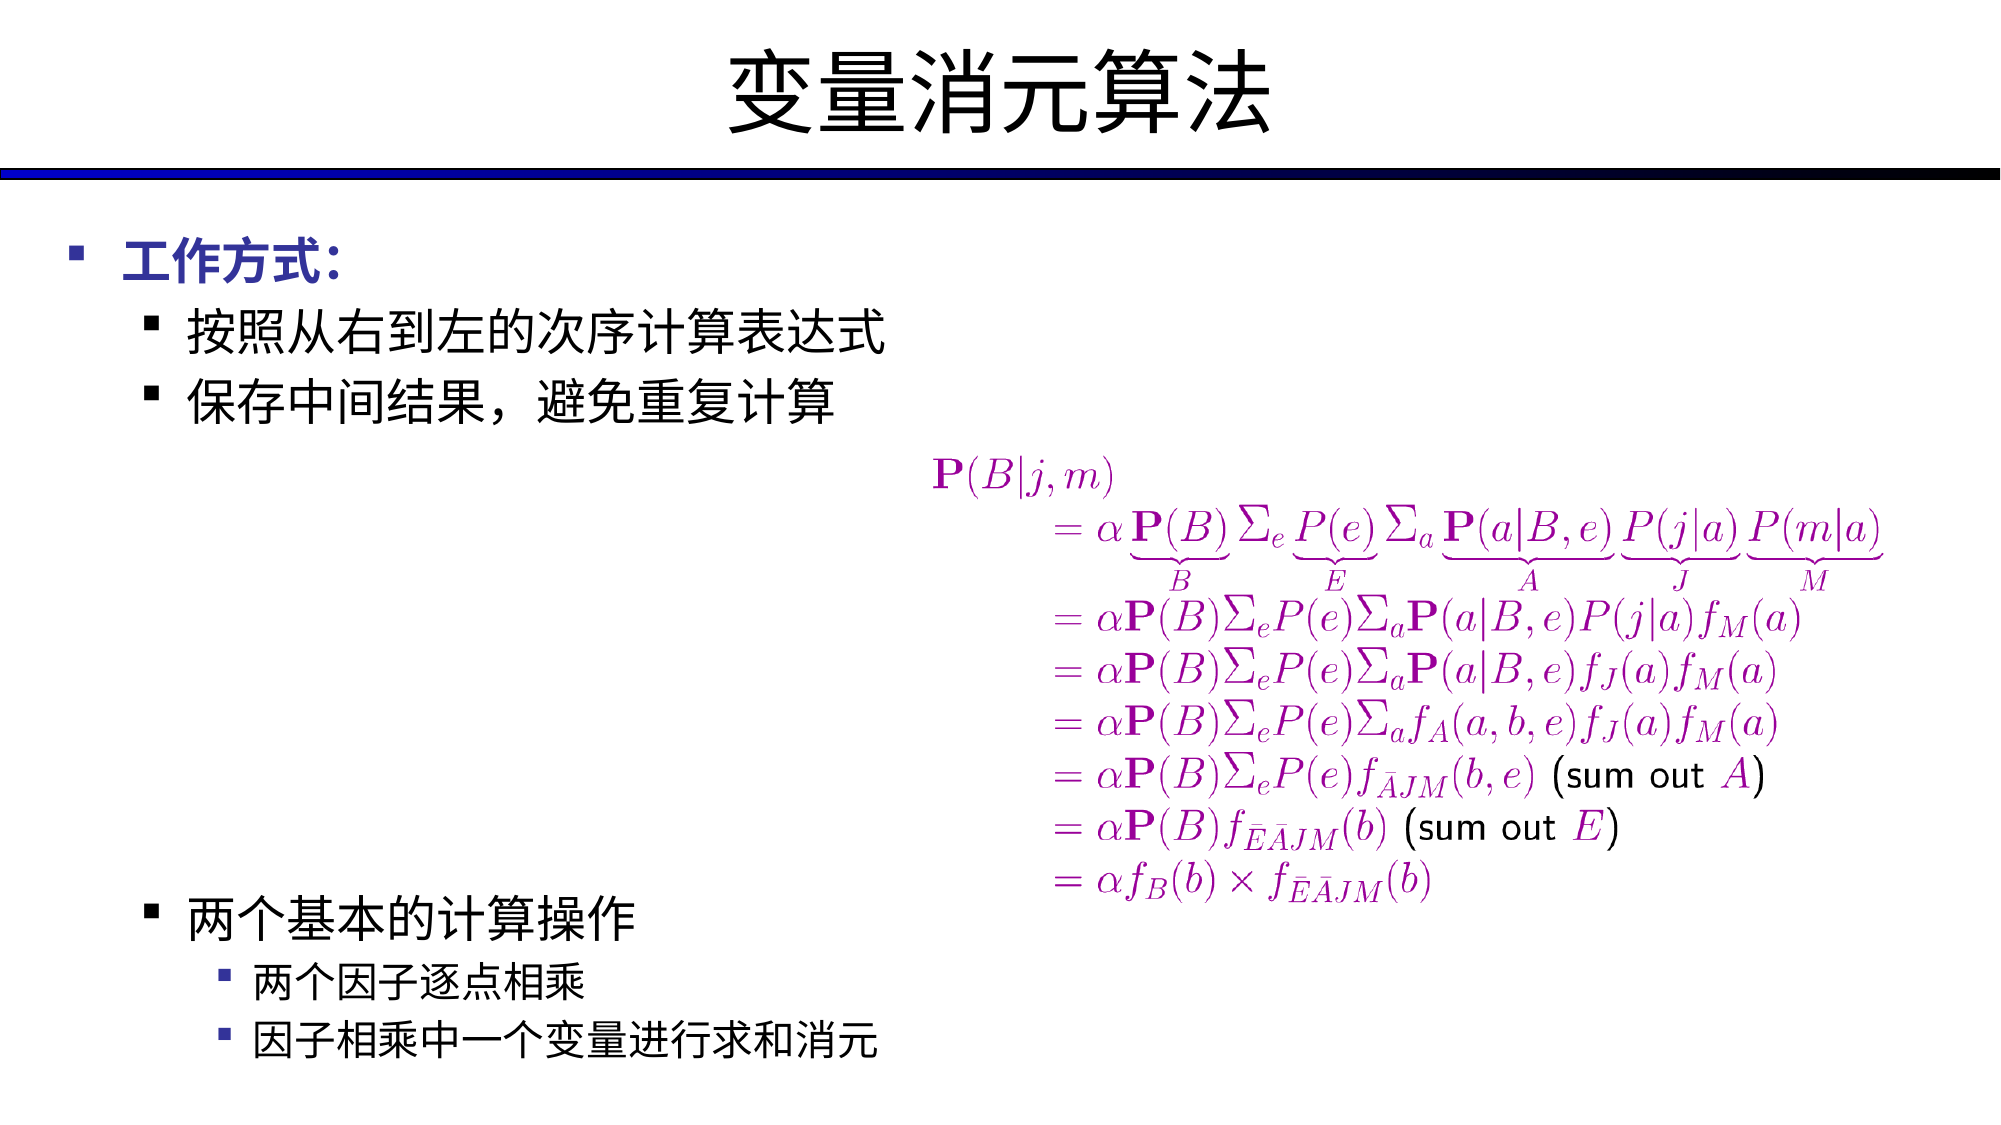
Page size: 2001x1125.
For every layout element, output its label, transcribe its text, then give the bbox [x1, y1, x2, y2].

list 工作方式： 按照从右到左的次序计算表达式 保存中间结果，避免重复计算 两个基本的计算操作 两个因子逐点相乘 因子相乘中一个变量进行求和消元 [49, 199, 1951, 1125]
picture [918, 433, 1903, 926]
title 变量消元算法 [0, 0, 2000, 184]
